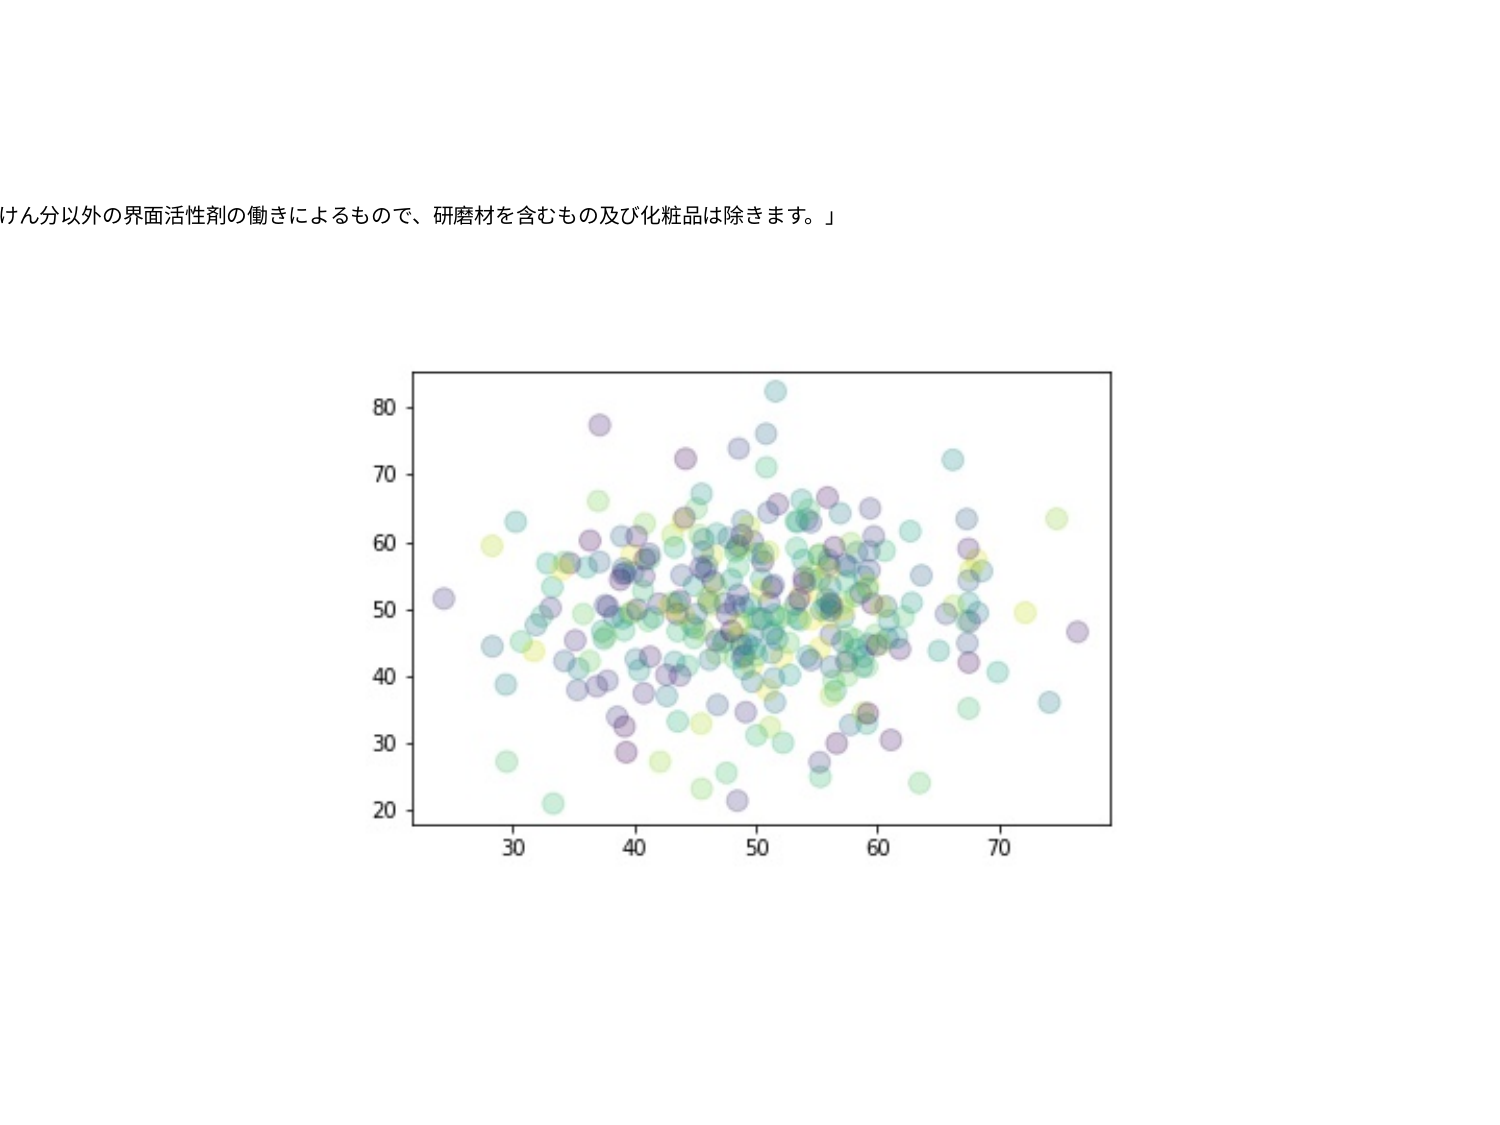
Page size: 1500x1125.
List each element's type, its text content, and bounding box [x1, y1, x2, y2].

text_box 「対象となるものは、主な洗浄作用が純石けん分以外の界面活性剤の働きによるもので、研磨材を含むもの及び化粧品は除きます。」 [0, 149, 861, 235]
picture [299, 299, 1201, 901]
